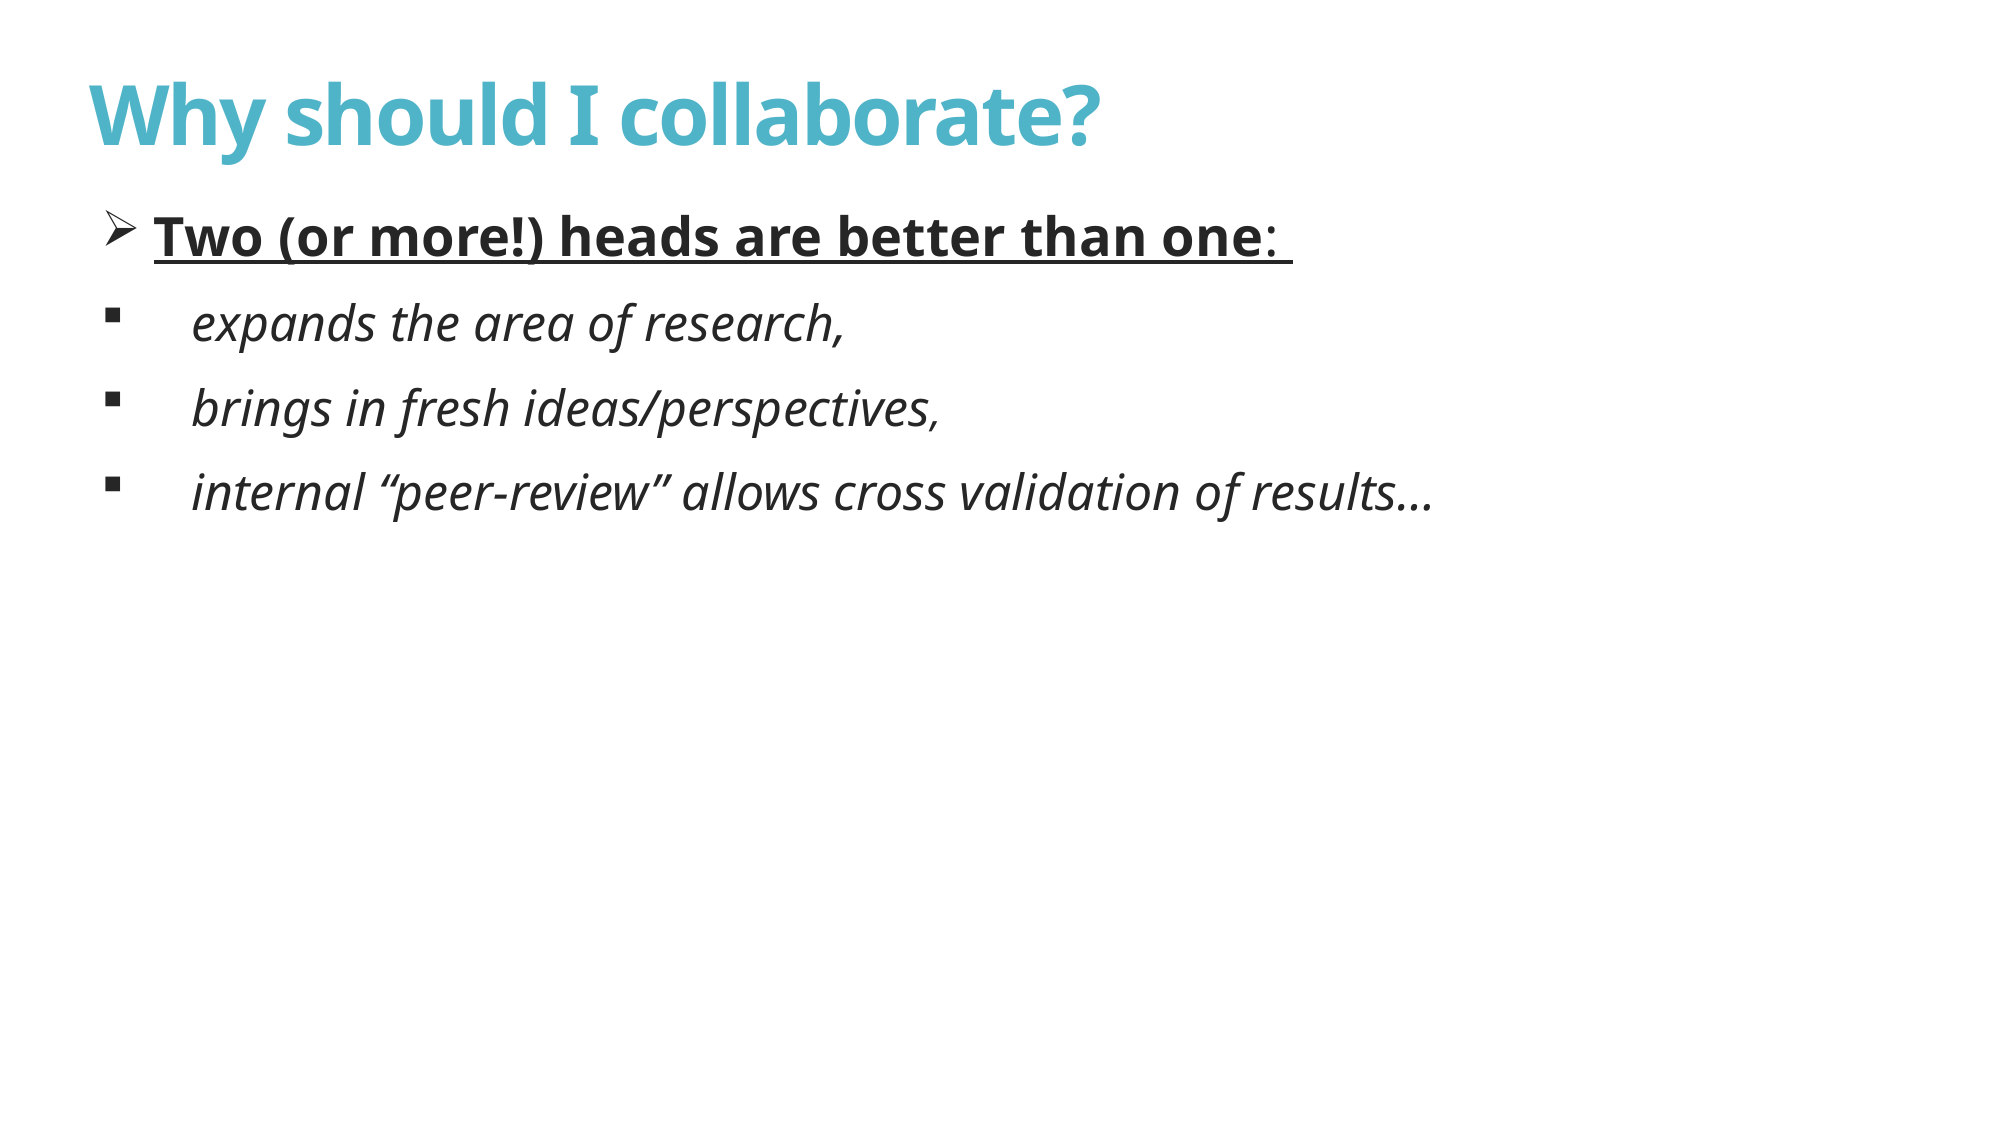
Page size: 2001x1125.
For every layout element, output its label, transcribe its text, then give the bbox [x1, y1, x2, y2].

title Why should I collaborate? [74, 11, 1800, 229]
list Two (or more!) heads are better than one: expands the area of research, brings in fresh ideas/perspectives, internal “peer-review” allows cross validation of results… [86, 181, 1680, 1023]
